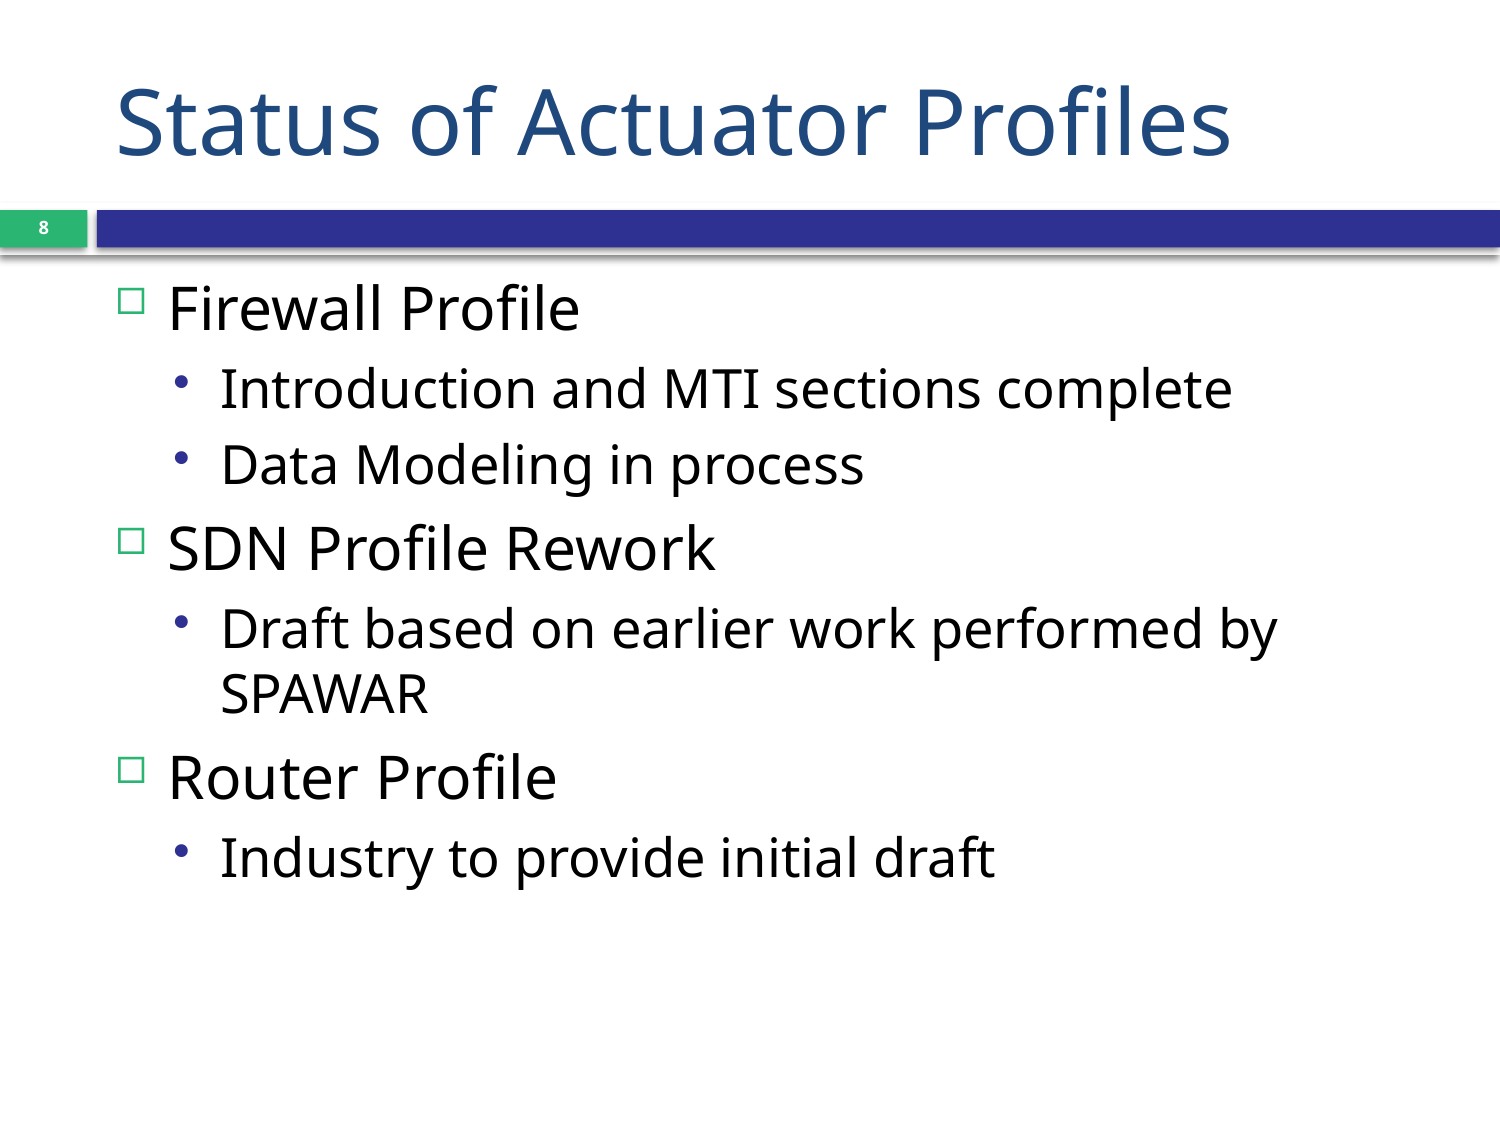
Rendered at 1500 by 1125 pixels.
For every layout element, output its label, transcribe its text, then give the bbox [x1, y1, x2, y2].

list Firewall Profile Introduction and MTI sections complete Data Modeling in process SDN Profile Rework Draft based on earlier work performed by SPAWAR Router Profile Industry to provide initial draft [100, 262, 1438, 1088]
title Status of Actuator Profiles [100, 37, 1438, 200]
slide_number 8 [0, 208, 88, 249]
